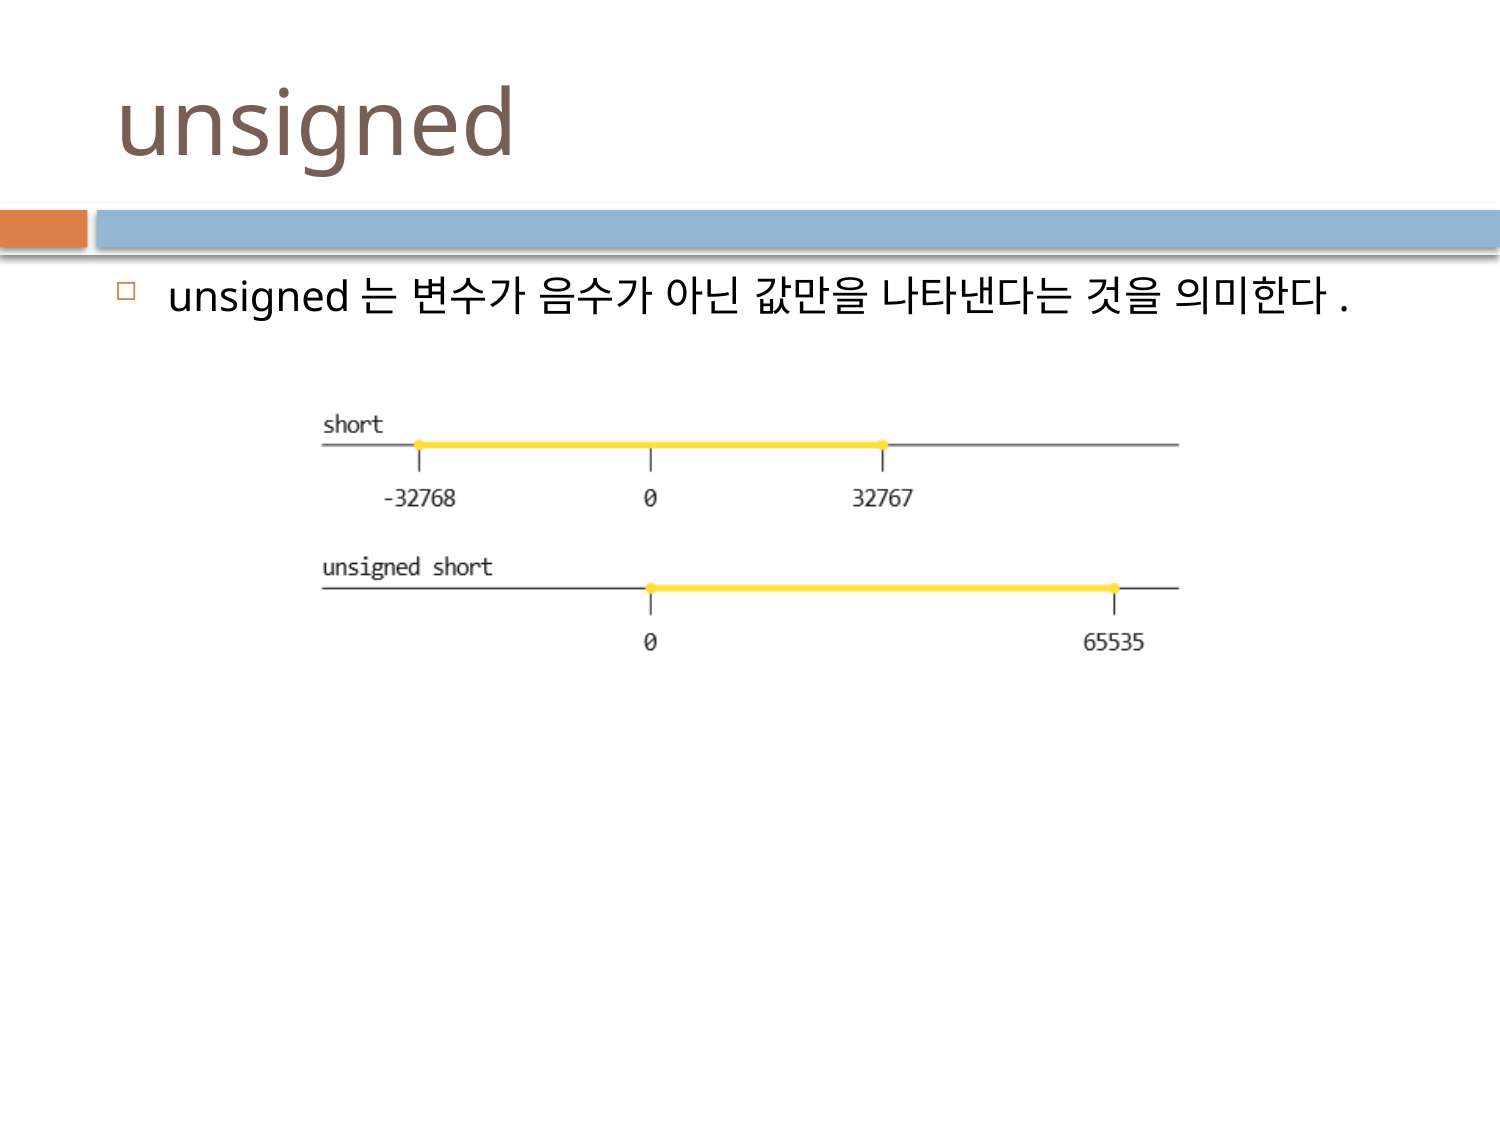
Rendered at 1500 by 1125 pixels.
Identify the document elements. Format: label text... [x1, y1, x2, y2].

picture [267, 372, 1242, 672]
title unsigned [100, 37, 1438, 200]
list unsigned는 변수가 음수가 아닌 값만을 나타낸다는 것을 의미한다. [100, 262, 1438, 1000]
